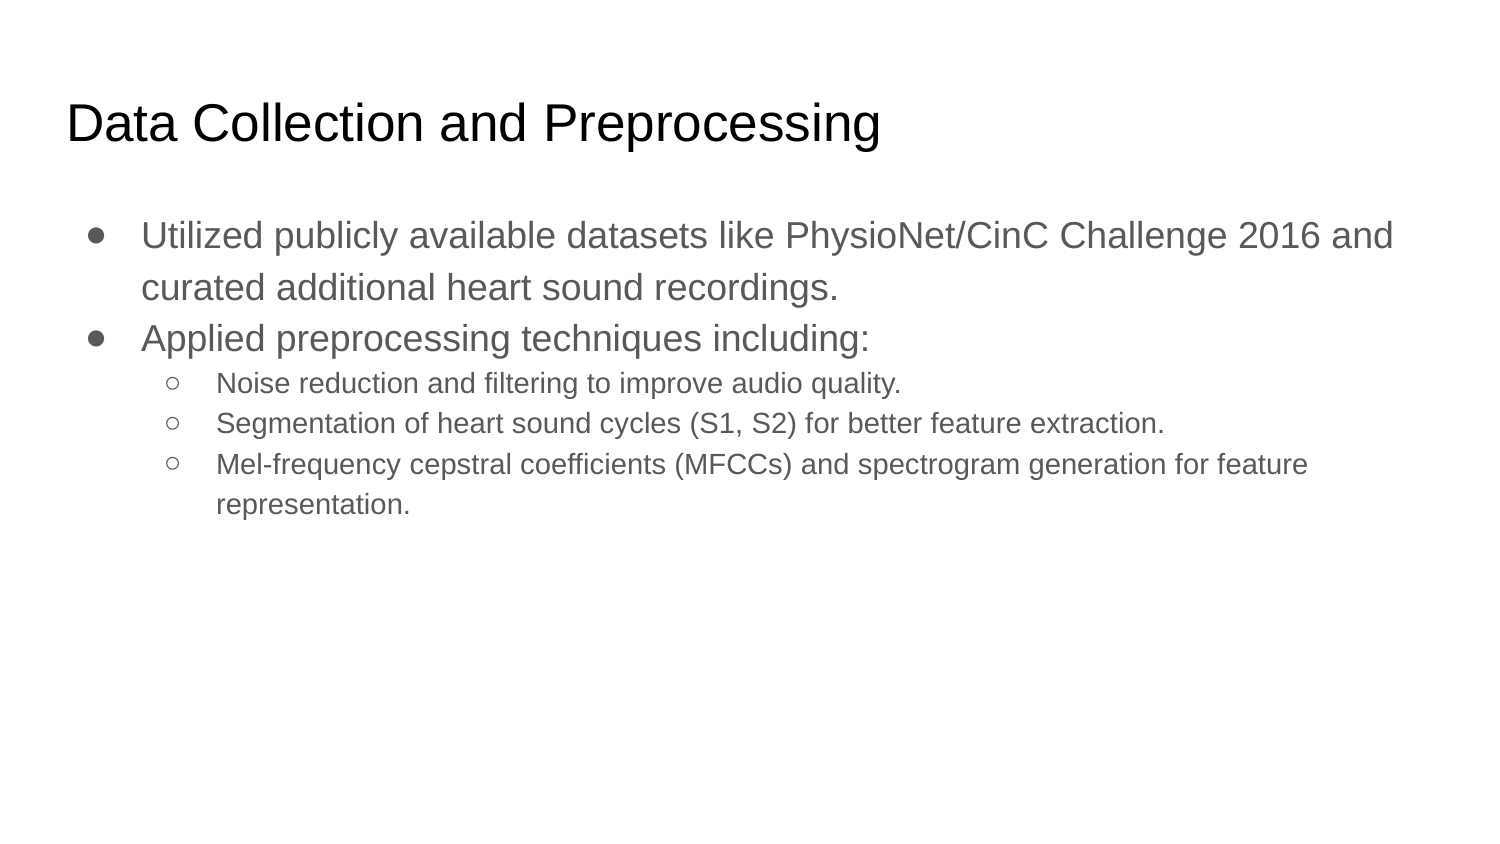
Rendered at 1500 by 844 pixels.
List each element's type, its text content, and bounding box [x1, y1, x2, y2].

title Data Collection and Preprocessing [51, 72, 1449, 167]
list Utilized publicly available datasets like PhysioNet/CinC Challenge 2016 and curated additional heart sound recordings. Applied preprocessing techniques including: Noise reduction and filtering to improve audio quality. Segmentation of heart sound cycles (S1, S2) for better feature extraction. Mel-frequency cepstral coefficients (MFCCs) and spectrogram generation for feature representation. [51, 189, 1449, 750]
